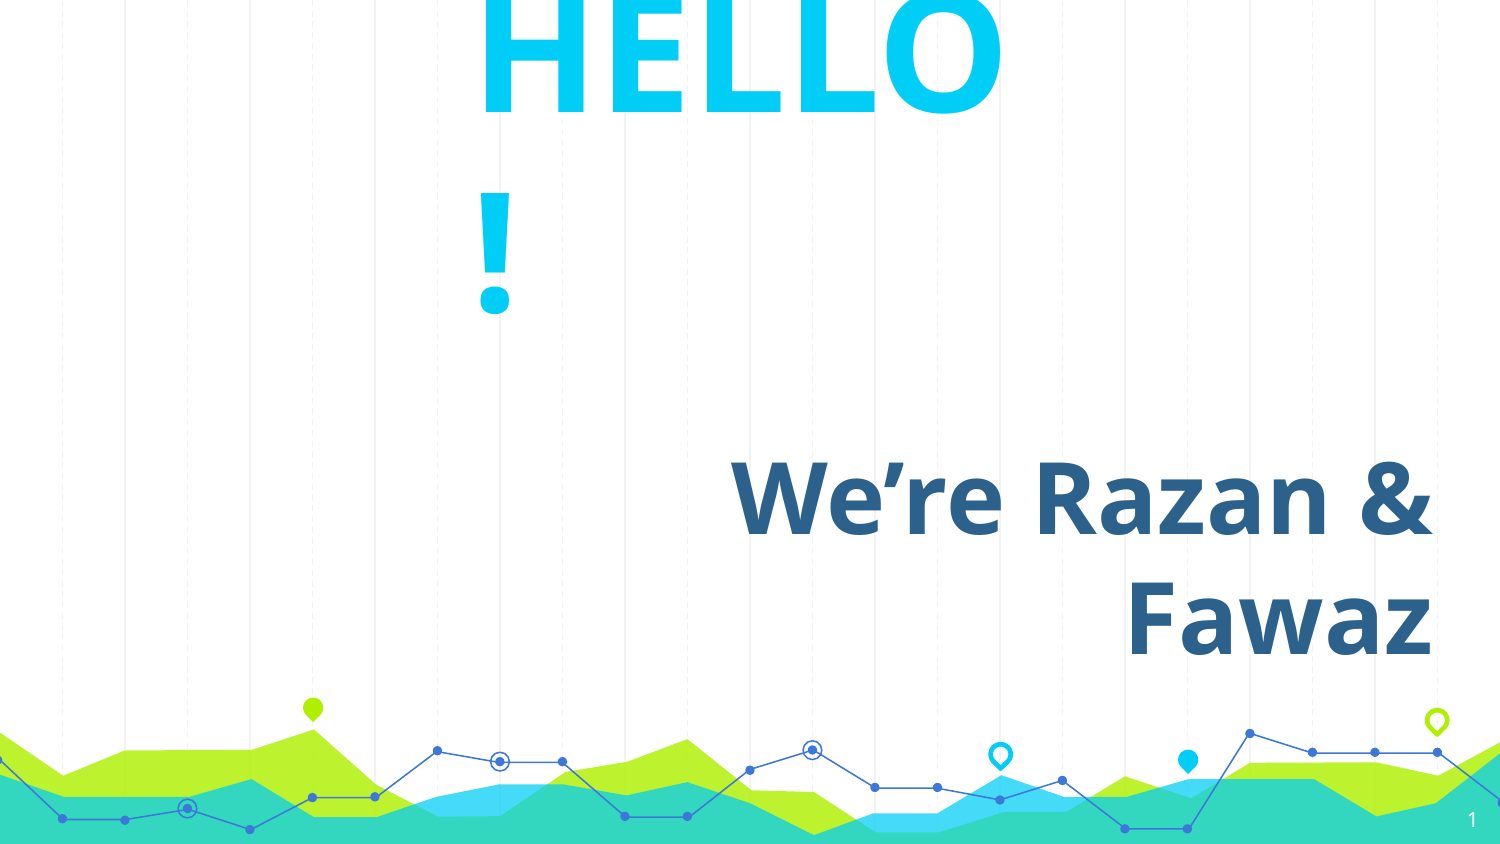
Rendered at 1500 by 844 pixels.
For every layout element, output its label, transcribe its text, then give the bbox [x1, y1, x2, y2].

slide_number 1 [1403, 791, 1494, 844]
title HELLO ! [456, 170, 1044, 361]
text_box We’re Razan & Fawaz [462, 498, 1449, 690]
